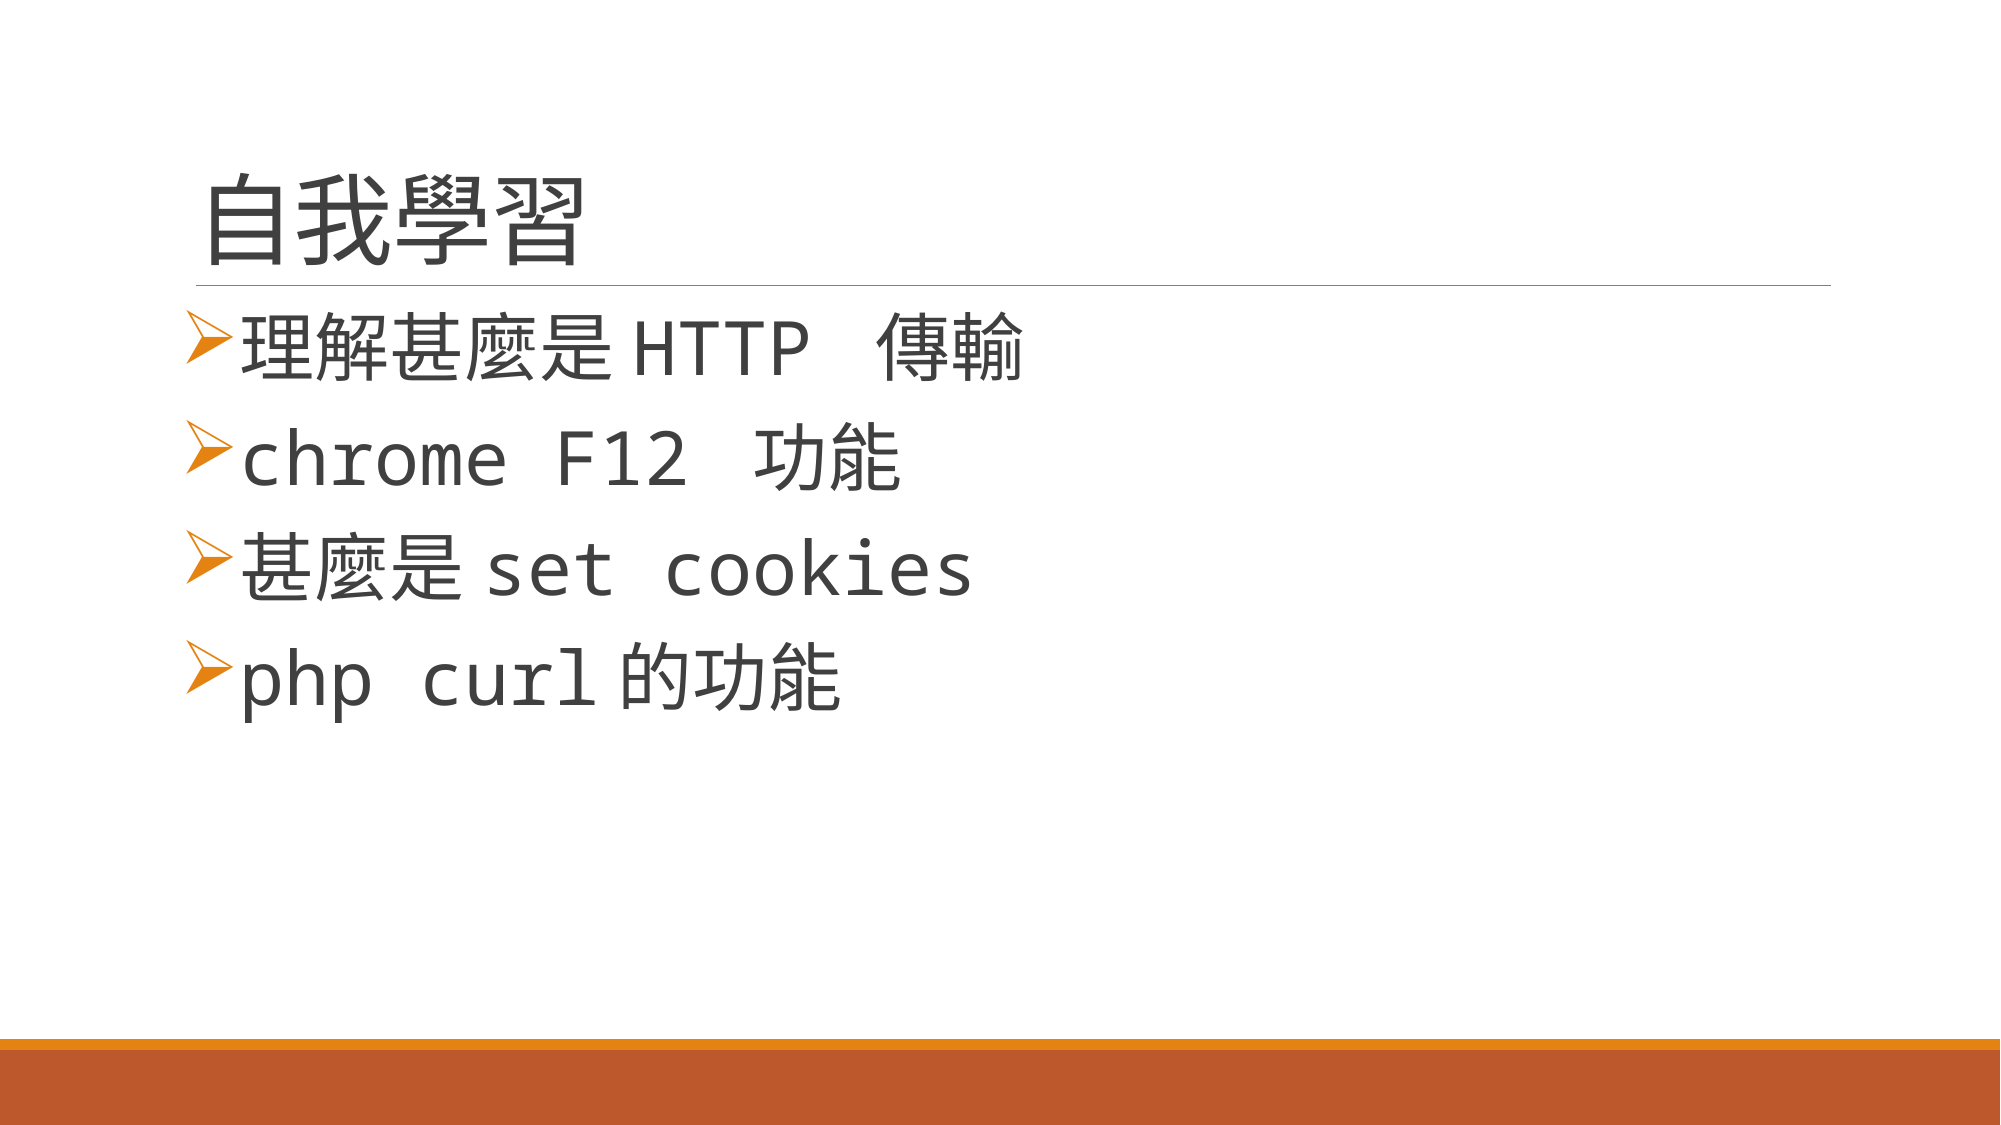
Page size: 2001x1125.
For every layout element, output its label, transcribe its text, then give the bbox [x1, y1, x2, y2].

list 理解甚麼是HTTP 傳輸 chrome F12 功能 甚麼是set cookies php curl的功能 [180, 302, 1830, 963]
title 自我學習 [180, 47, 1830, 285]
